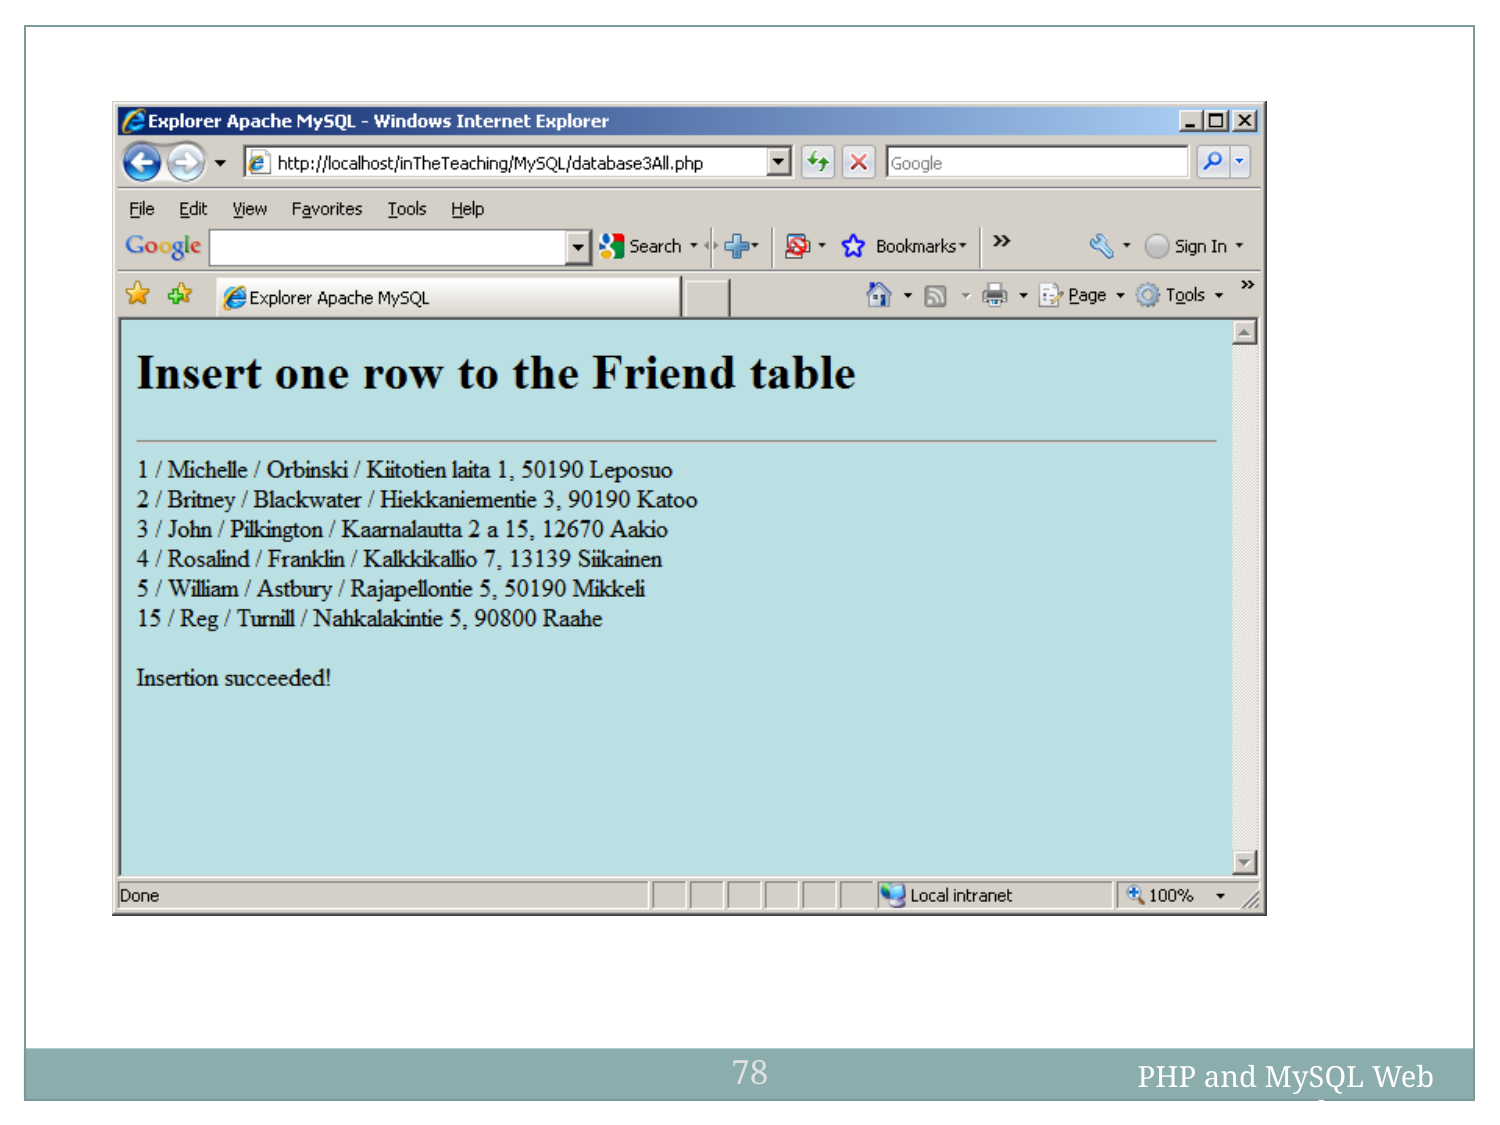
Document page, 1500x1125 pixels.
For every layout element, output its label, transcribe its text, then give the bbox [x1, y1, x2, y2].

slide_number 78 [699, 1037, 800, 1110]
slide_number PHP and MySQL Web Development [950, 1050, 1450, 1111]
picture [111, 101, 1268, 917]
